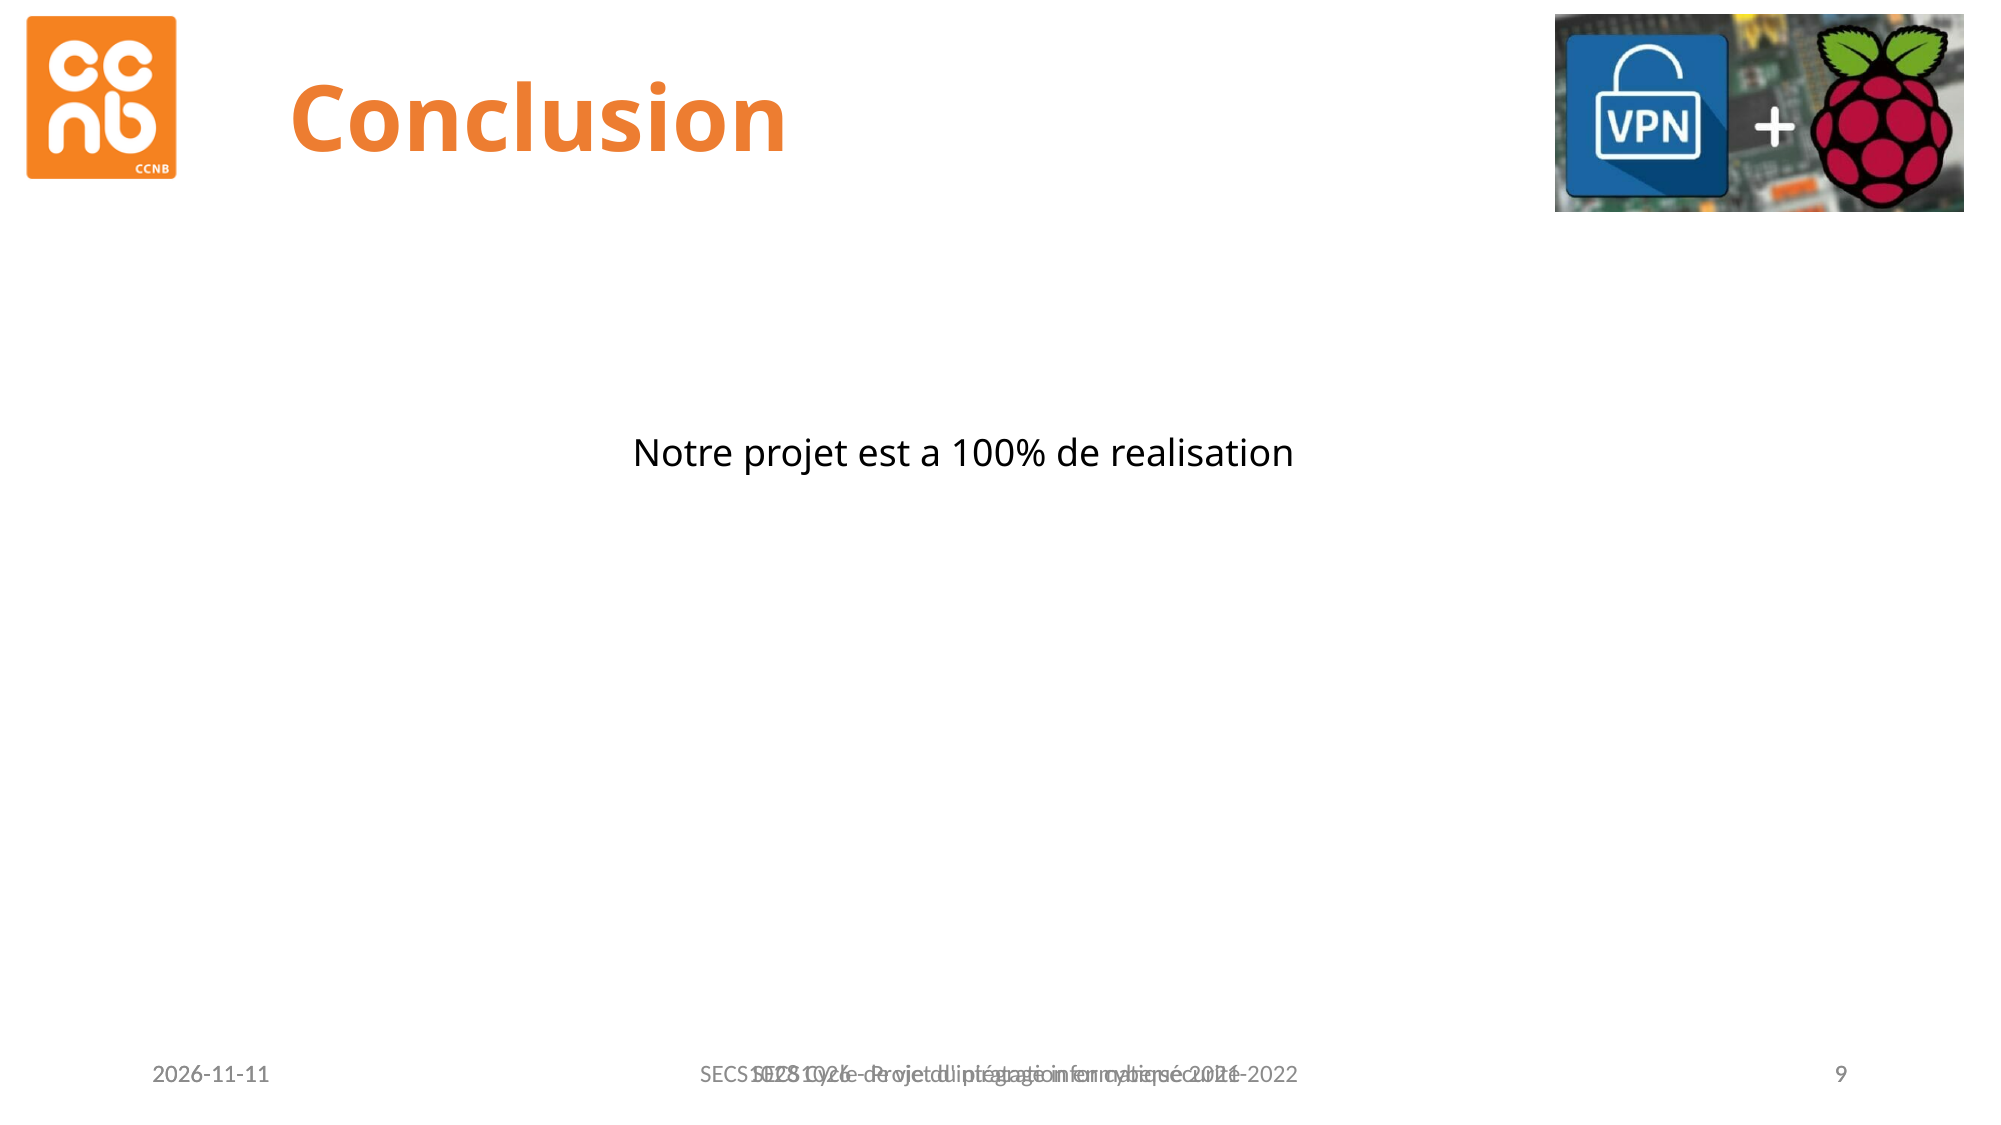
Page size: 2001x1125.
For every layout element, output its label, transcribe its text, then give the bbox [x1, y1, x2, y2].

text_box Conclusion [273, 52, 1555, 191]
picture [8, 4, 195, 191]
list Notre projet est a 100% de realisation [137, 299, 1791, 829]
text_box SECS1028 Cycle de vie du piratage informatique 2021-2022 [662, 1042, 1338, 1103]
picture [1555, 14, 1964, 212]
text_box 2022-04-06 [137, 1042, 588, 1103]
text_box 9 [1412, 1042, 1863, 1103]
